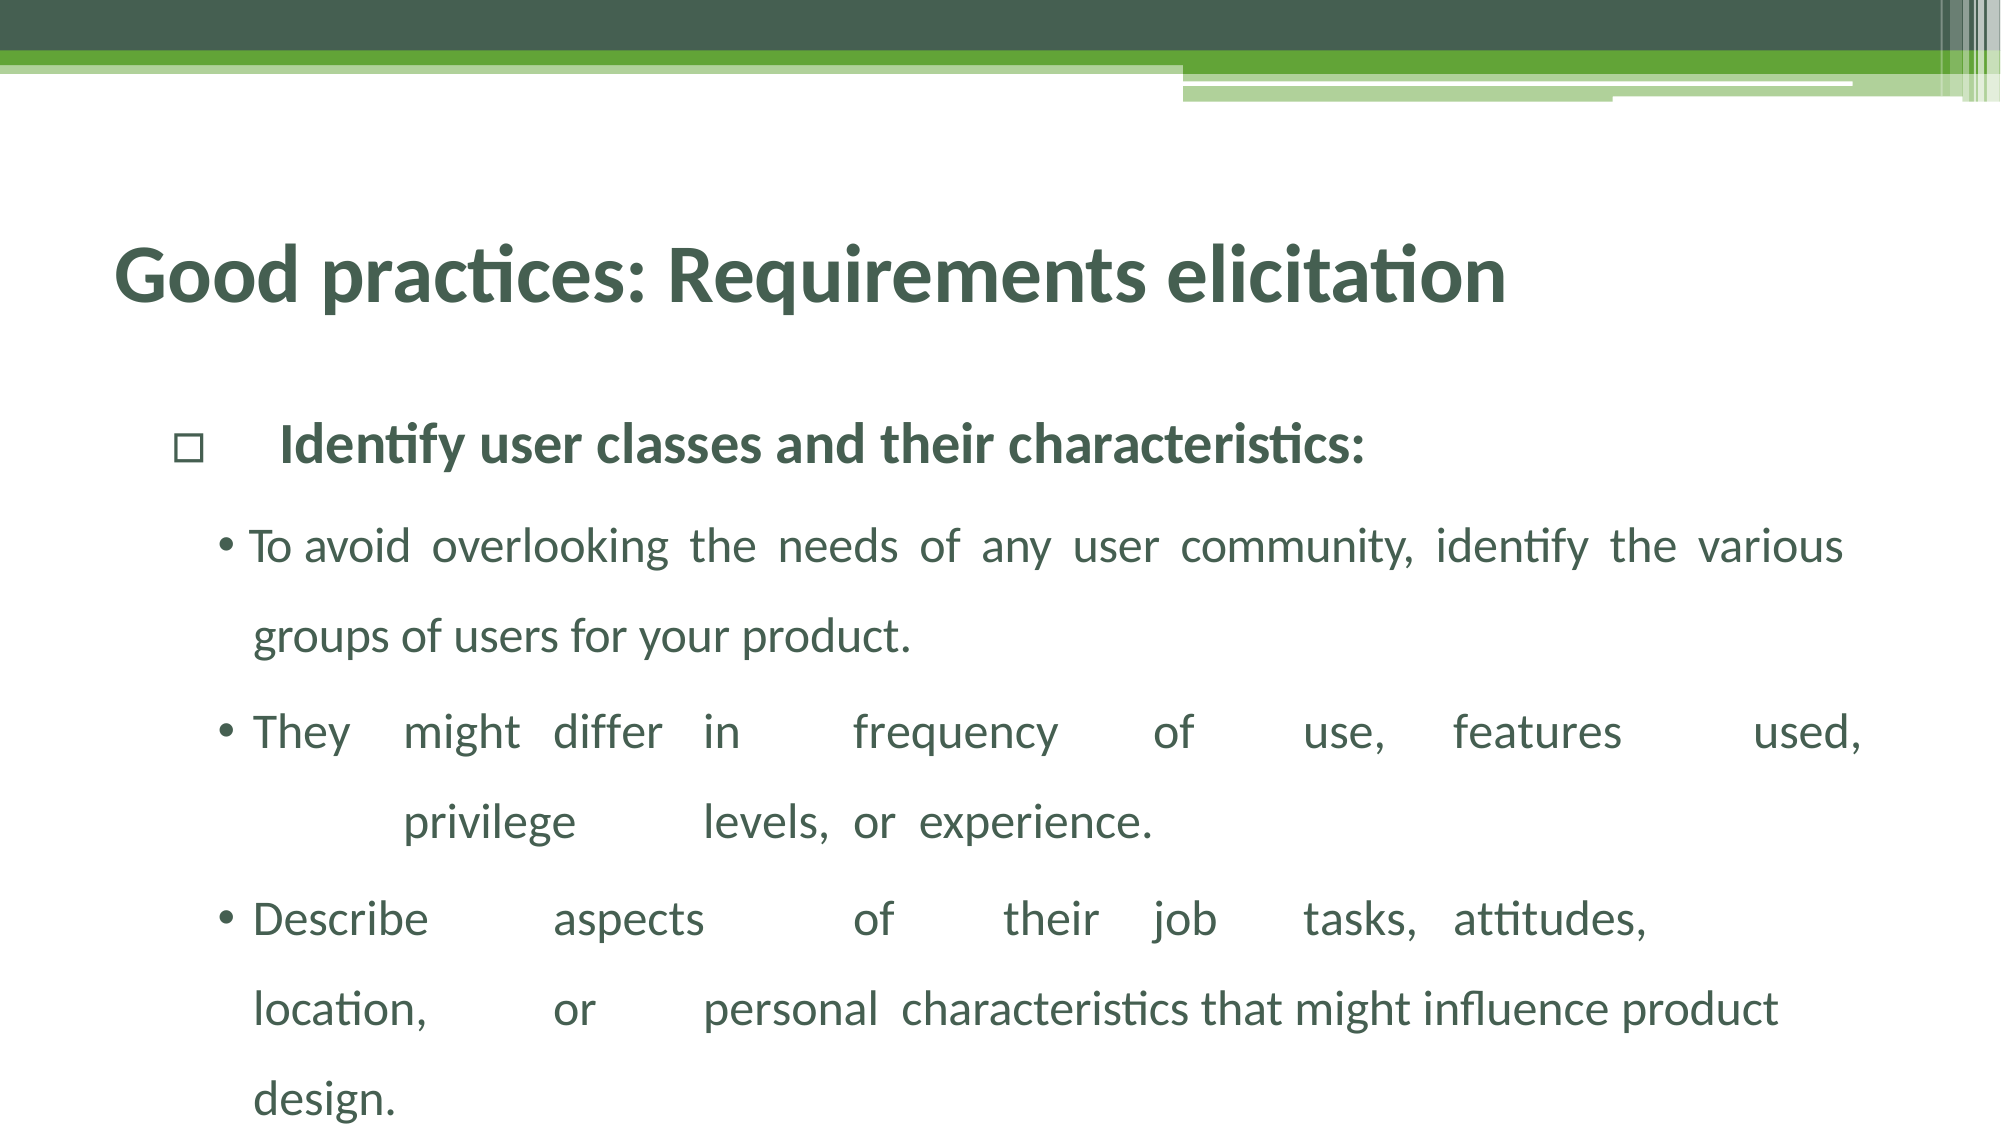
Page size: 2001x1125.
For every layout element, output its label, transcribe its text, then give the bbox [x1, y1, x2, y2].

title Good practices: Requirements elicitation [112, 217, 1522, 368]
list ▫ Identify user classes and their characteristics: 🞄 To avoid overlooking the needs of any user community, identify the various groups of users for your product. 🞄 They might differ in frequency of use, features used, privilege levels, or experience. 🞄 Describe aspects of their job tasks, attitudes, location, or personal characteristics that might influence product design. [99, 368, 1901, 1125]
